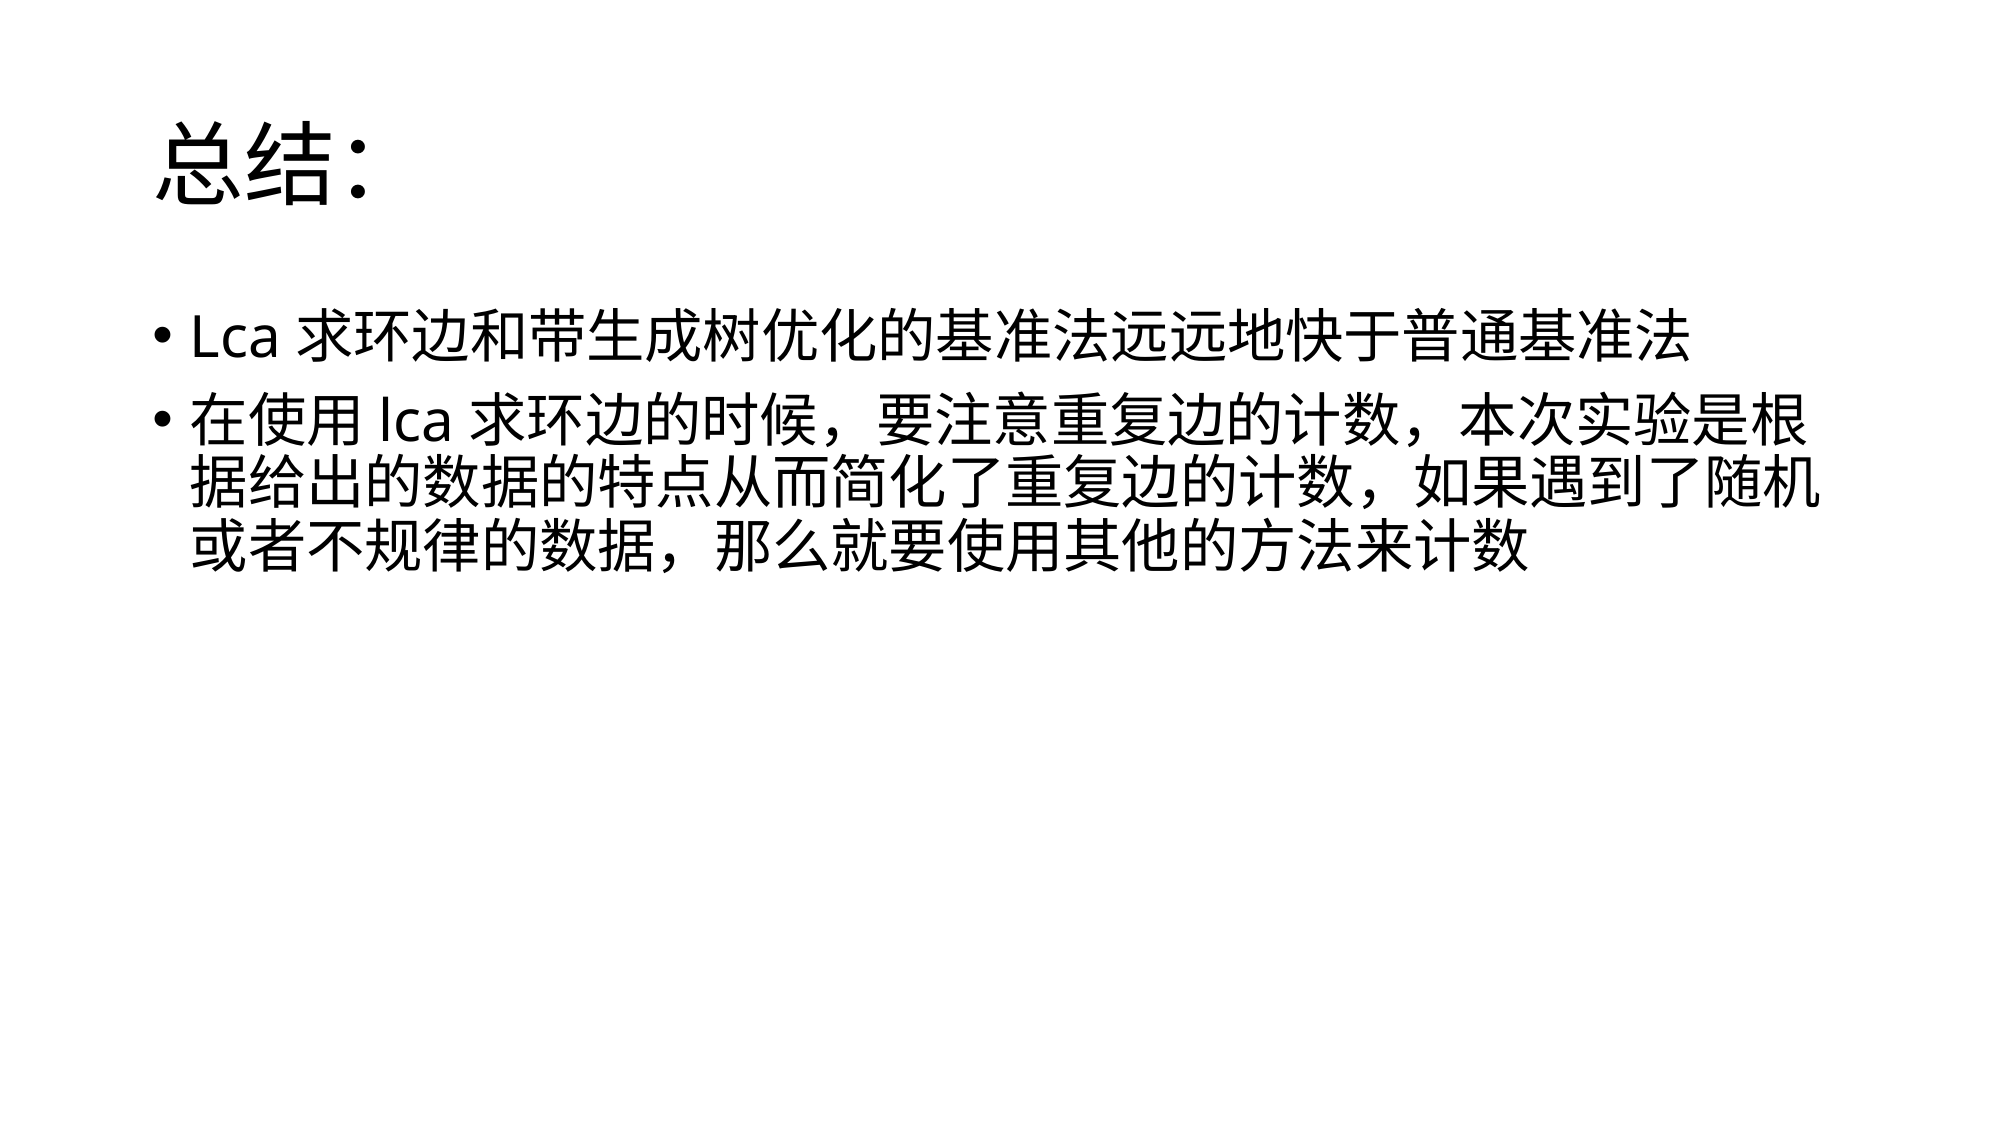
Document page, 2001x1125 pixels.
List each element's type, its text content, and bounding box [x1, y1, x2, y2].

list Lca求环边和带生成树优化的基准法远远地快于普通基准法 在使用lca求环边的时候，要注意重复边的计数，本次实验是根据给出的数据的特点从而简化了重复边的计数，如果遇到了随机或者不规律的数据，那么就要使用其他的方法来计数 [137, 299, 1863, 1014]
title 总结： [137, 59, 1863, 278]
